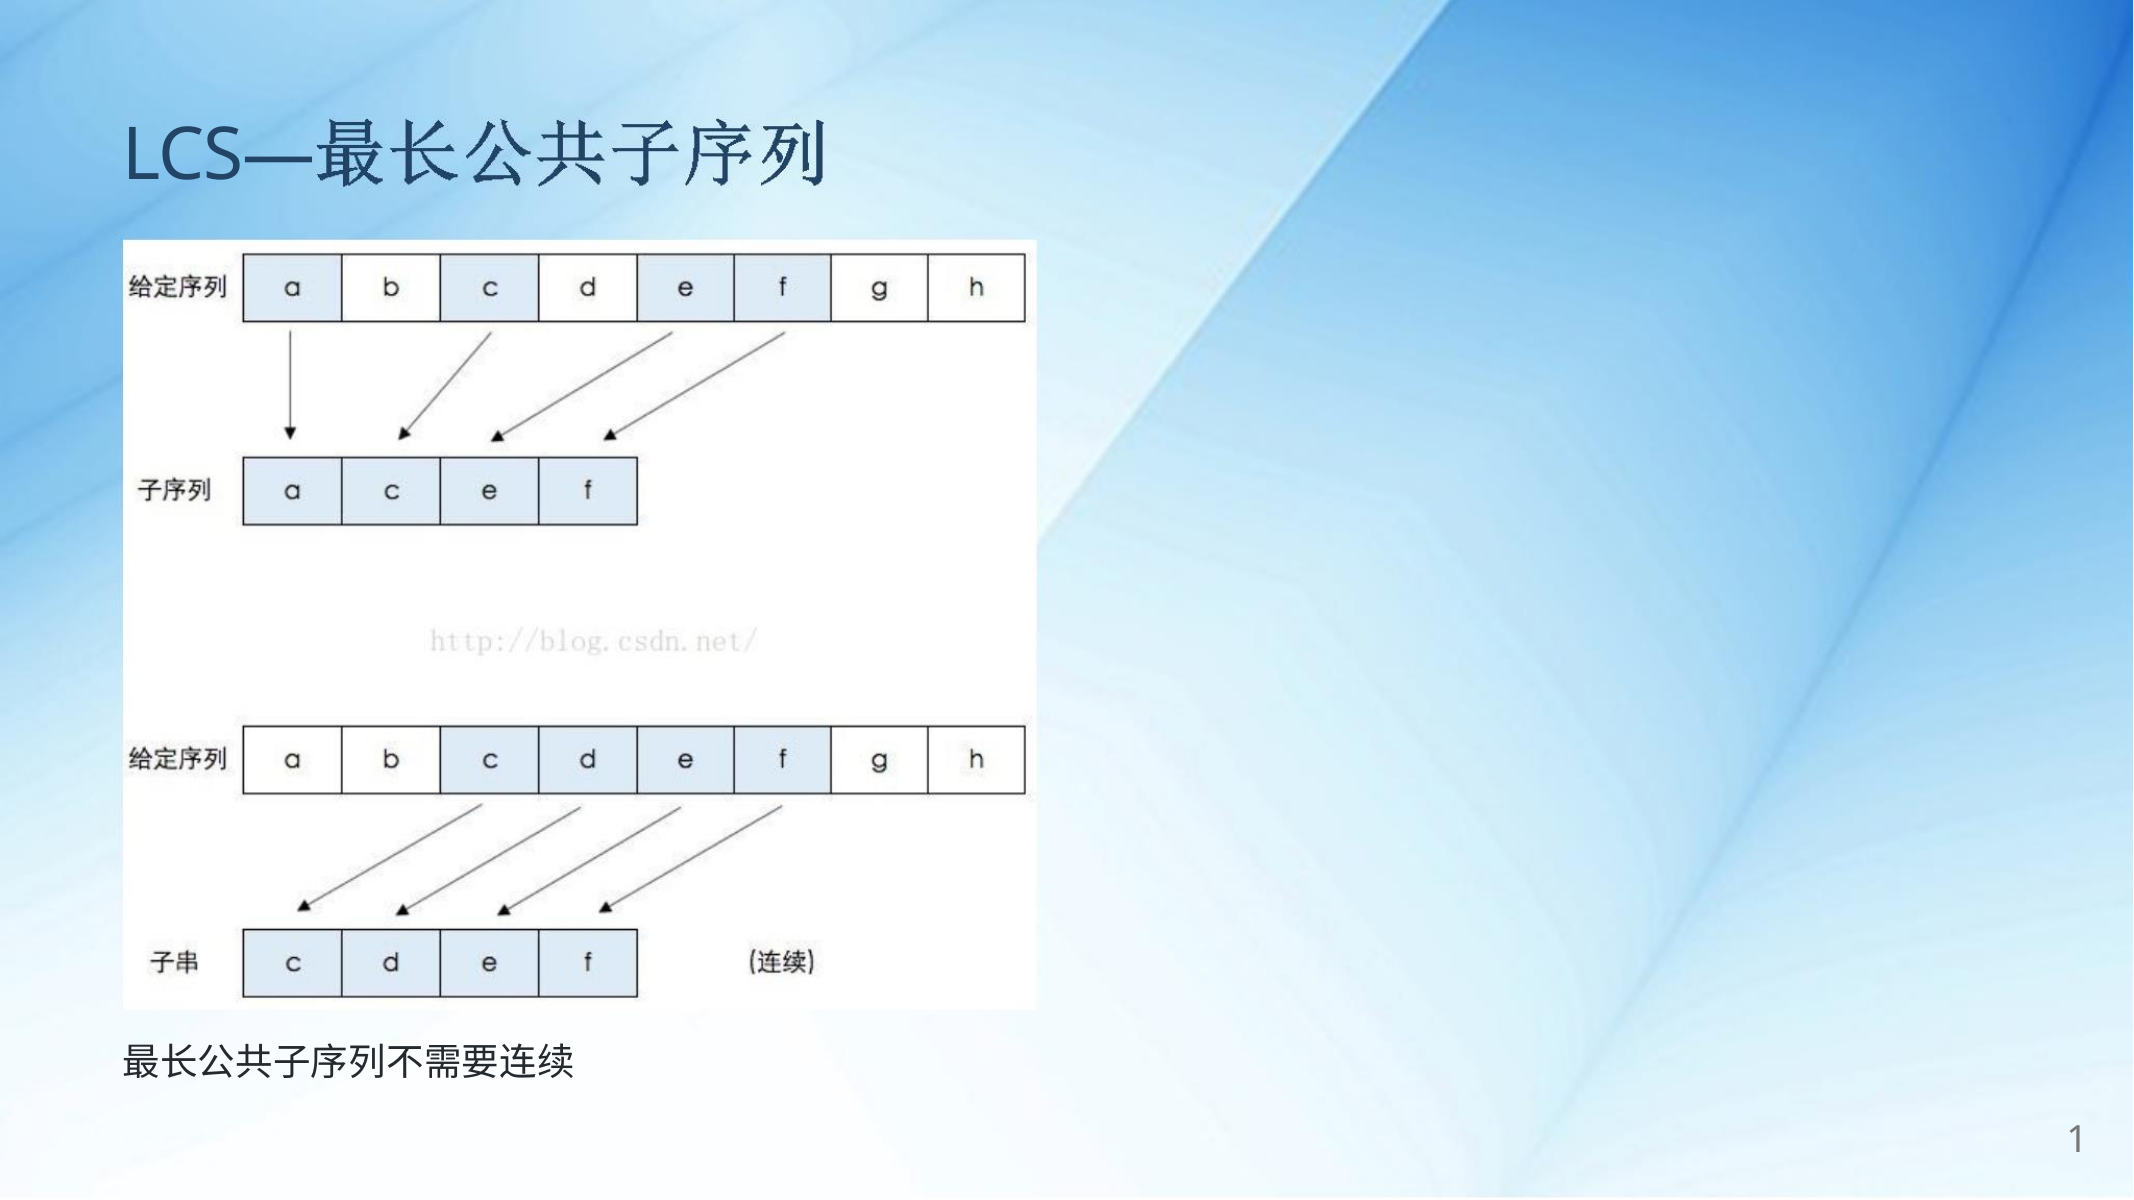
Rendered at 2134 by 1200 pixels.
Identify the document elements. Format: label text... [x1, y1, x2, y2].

text_box [0, 0, 2134, 1199]
text_box LCS— [122, 118, 425, 195]
text_box 1 [2066, 1121, 2134, 1161]
text_box 最长公共子序列不需要连续 [122, 1045, 644, 1083]
